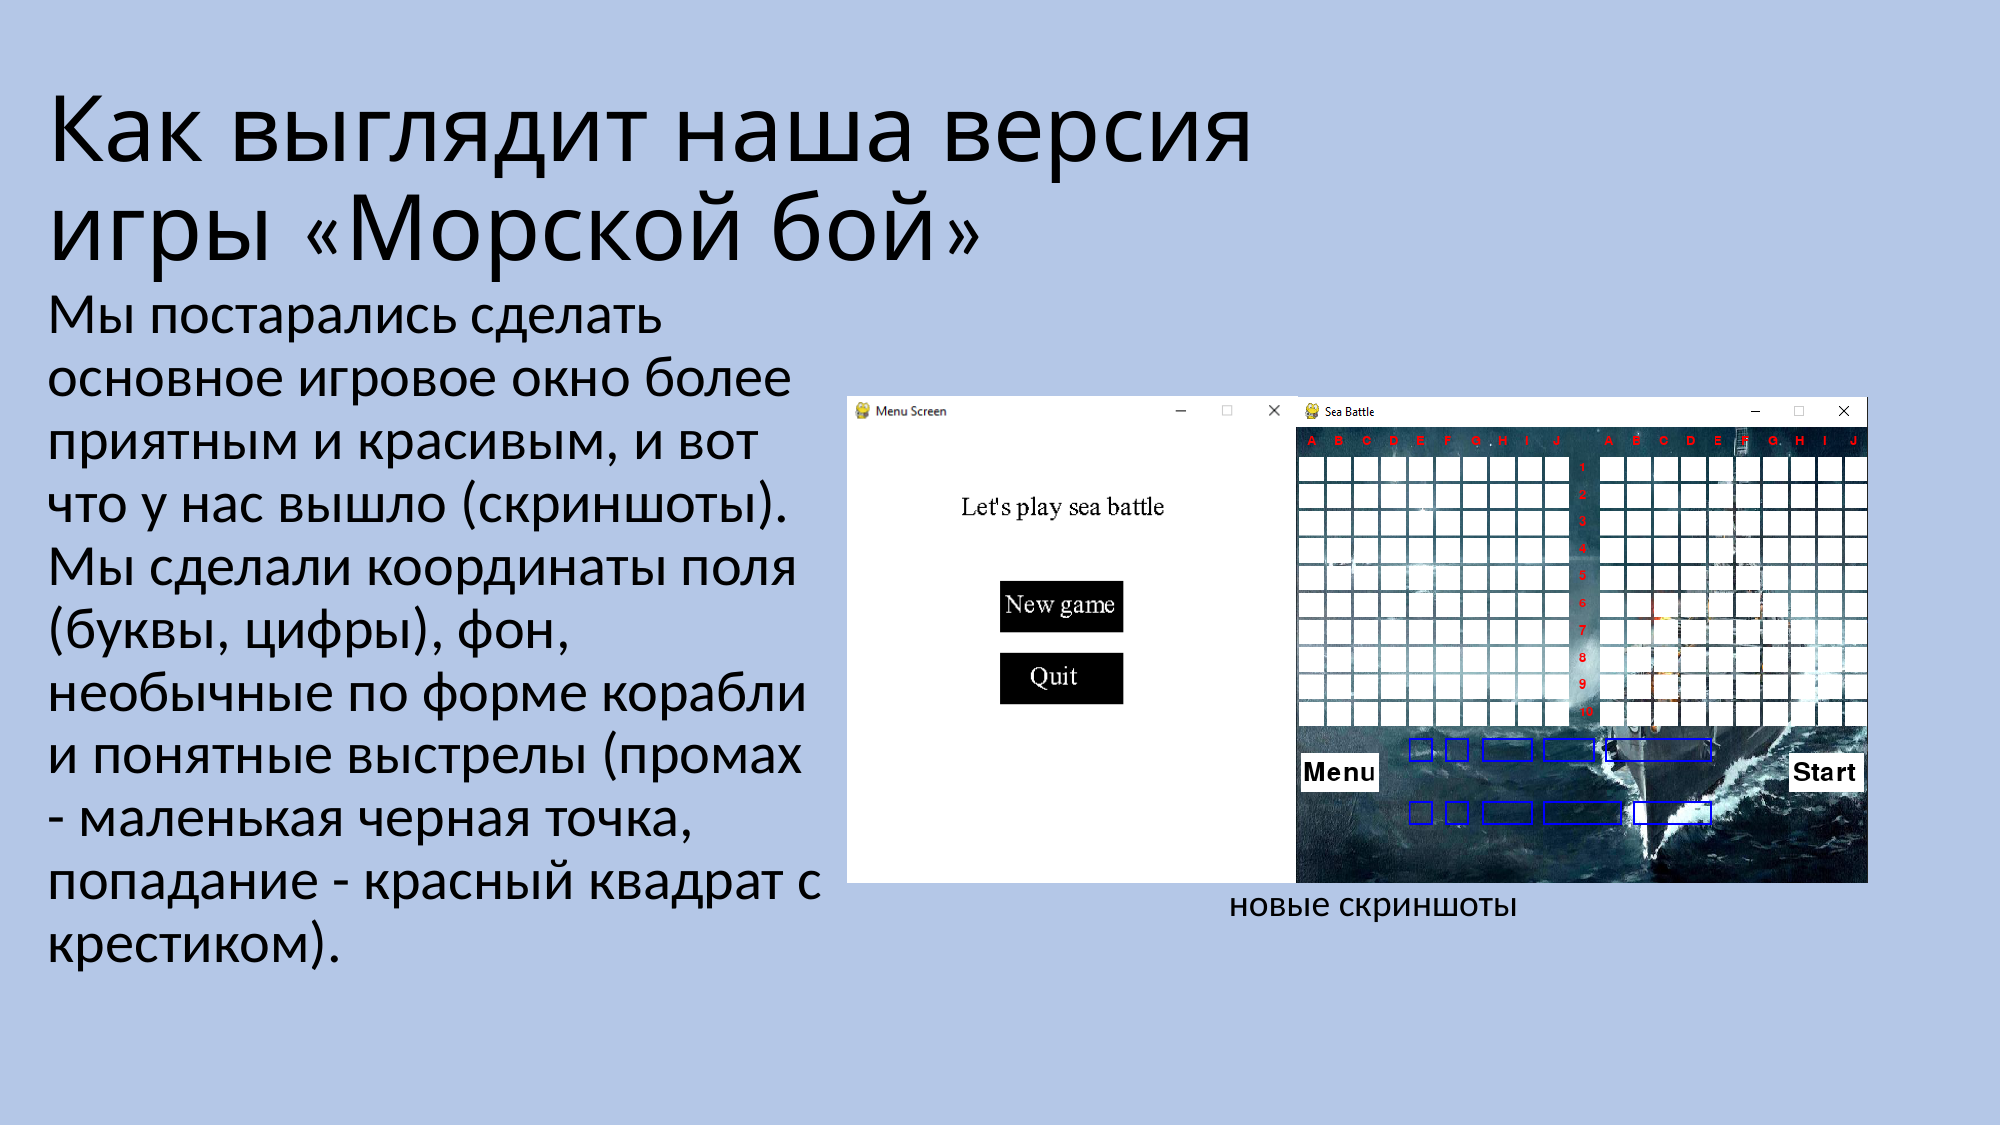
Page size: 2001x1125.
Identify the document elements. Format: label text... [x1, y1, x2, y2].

text_box новые скриншоты [1213, 883, 1707, 932]
title Как выглядит наша версия игры «Морской бой» [32, 72, 1758, 291]
picture [847, 396, 1868, 883]
list Мы постарались сделать основное игровое окно более приятным и красивым, и вот что у нас вышло (скриншоты). Мы сделали координаты поля (буквы, цифры), фон, необычные по форме корабли и понятные выстрелы (промах - маленькая черная точка, попадание - красный квадрат с крестиком). [32, 276, 847, 990]
